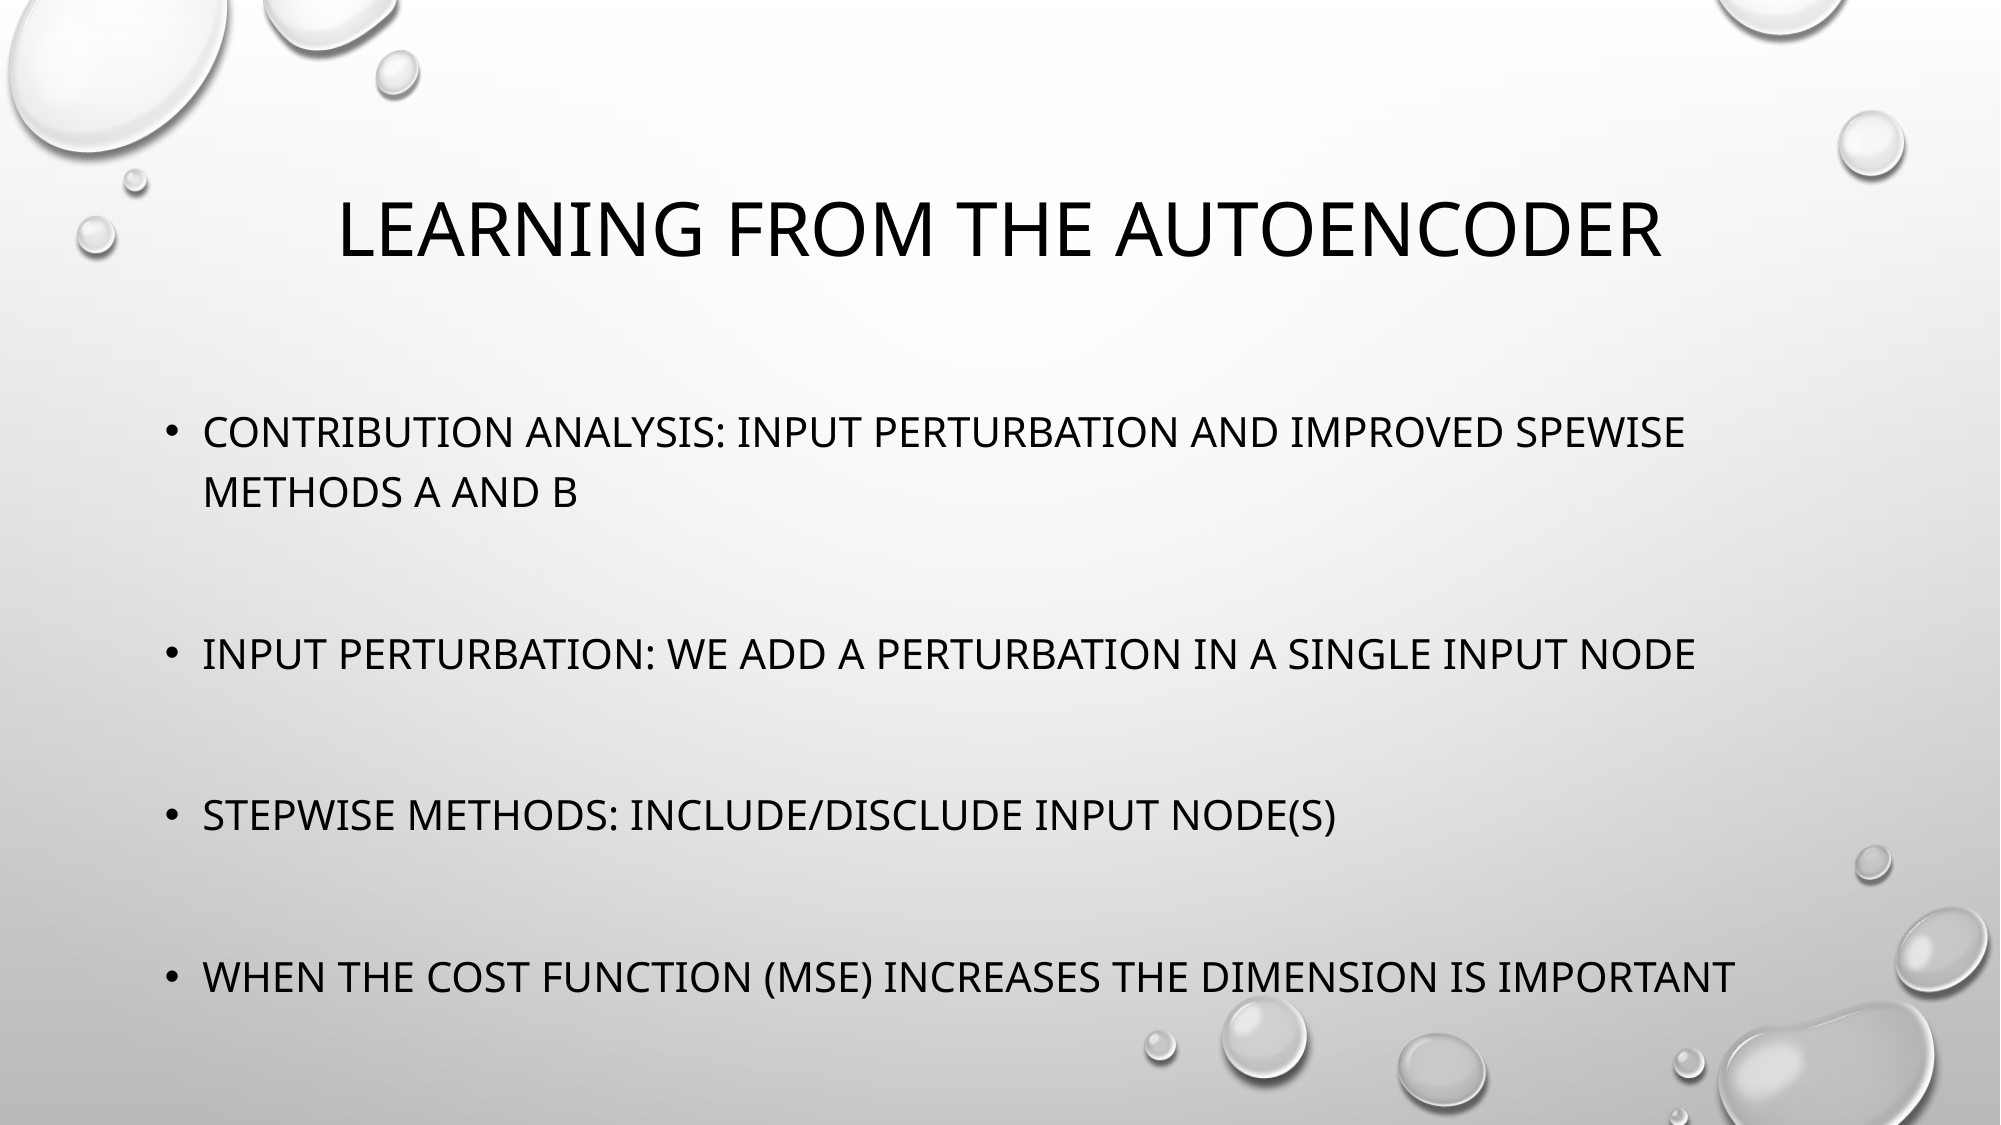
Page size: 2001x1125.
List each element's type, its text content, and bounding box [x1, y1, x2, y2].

title LEARNING FROM THE AUTOENCODER [149, 101, 1851, 364]
list CONTRIBUTION ANALYSIS: INPUT PERTURBATION AND IMPROVED SPEWISE METHODS A AND B INPUT PERTURBATION: WE ADD A PERTURBATION IN A SINGLE INPUT NODE STEPWISE METHODS: INCLUDE/DISCLUDE INPUT NODE(S) WHEN THE COST FUNCTION (MSE) INCREASES THE DIMENSION IS IMPORTANT [149, 388, 1850, 950]
picture [0, 0, 2000, 1125]
